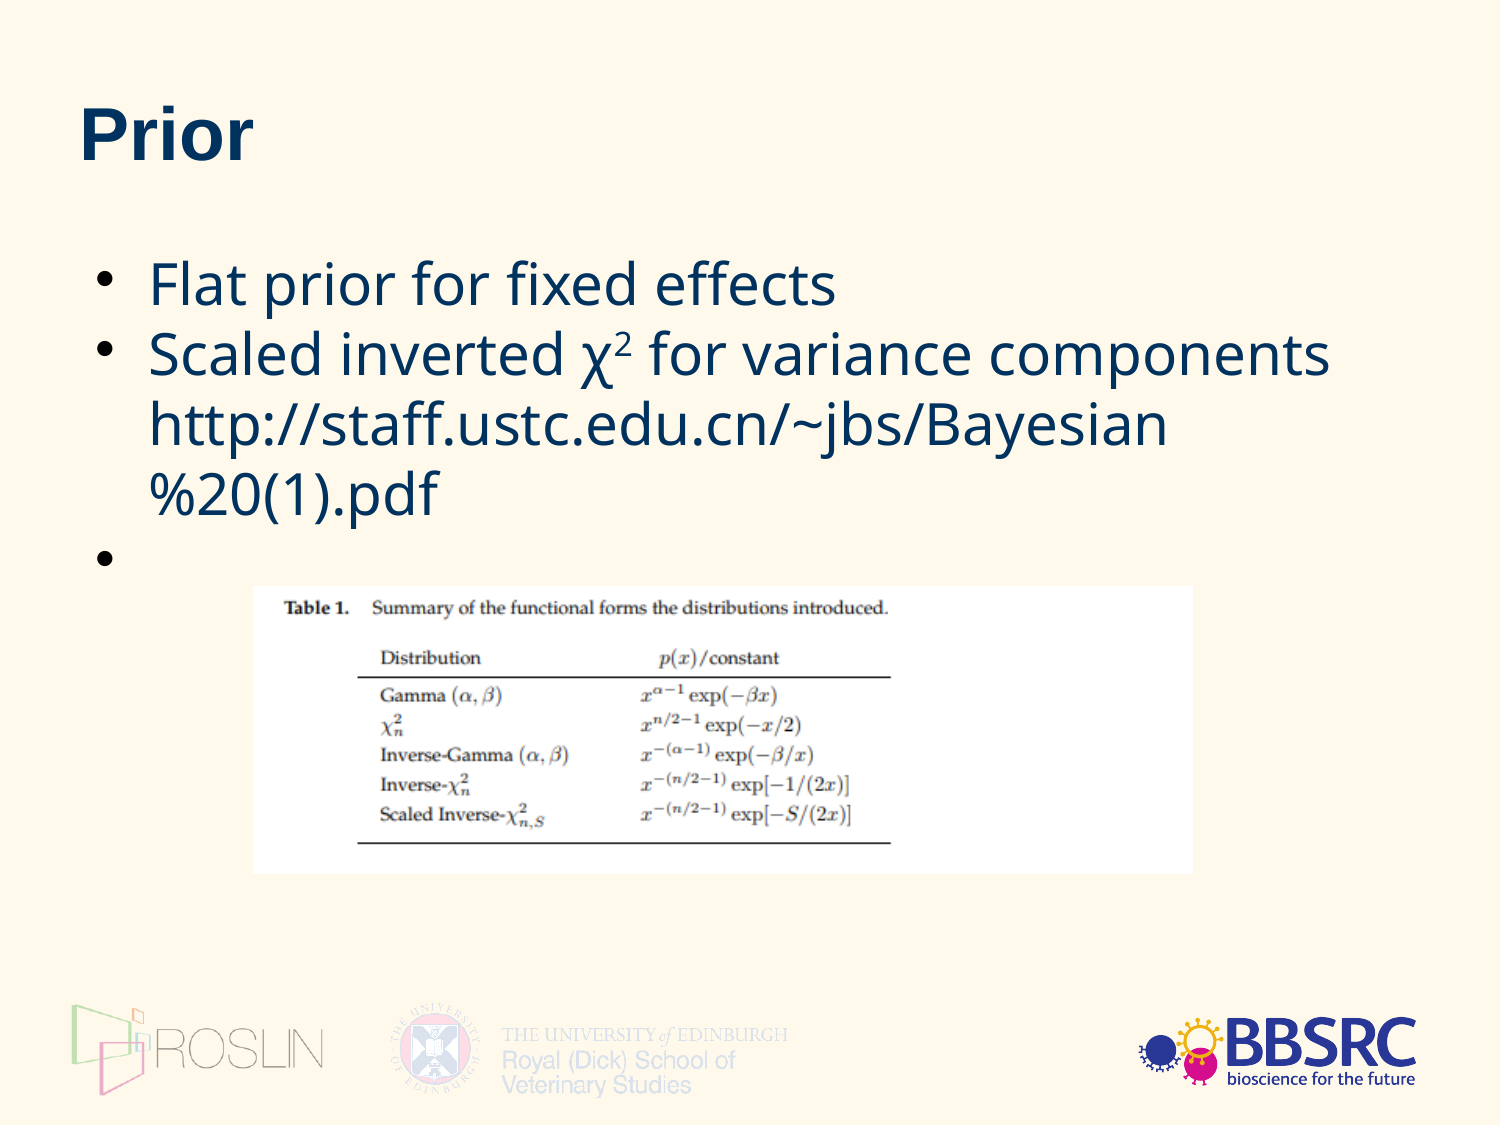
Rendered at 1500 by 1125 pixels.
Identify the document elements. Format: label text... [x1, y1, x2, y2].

picture [253, 586, 1194, 875]
text_box Flat prior for fixed effects Scaled inverted χ2 for variance components http://staff.ustc.edu.cn/~jbs/Bayesian%20(1).pdf [62, 239, 1425, 975]
picture [64, 975, 336, 1118]
text_box Prior [64, 78, 1425, 185]
picture [1137, 1014, 1416, 1092]
